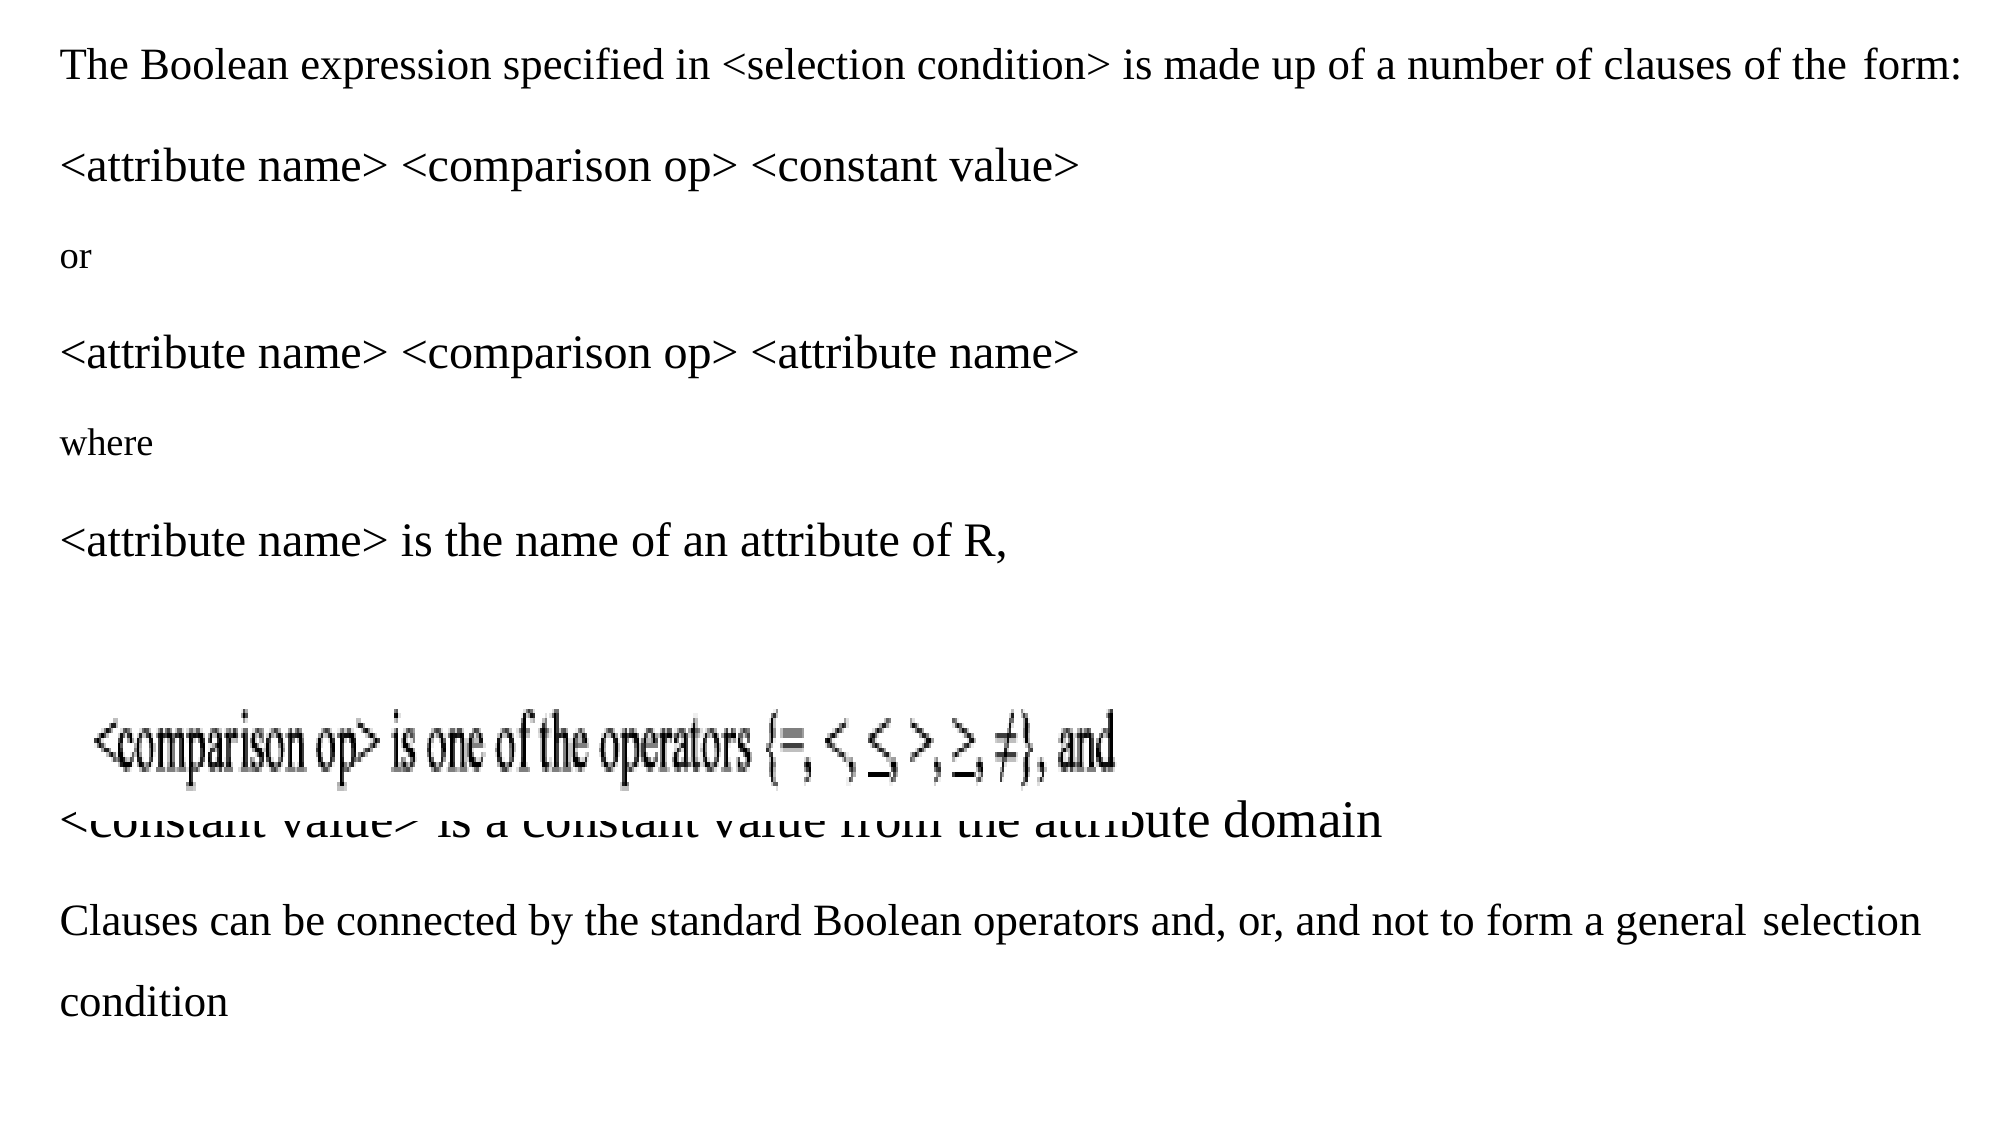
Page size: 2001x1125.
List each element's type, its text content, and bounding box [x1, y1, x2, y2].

picture [76, 675, 1132, 821]
list The Boolean expression specified in <selection condition> is made up of a number of clauses of the form: <attribute name> <comparison op> <constant value> or <attribute name> <comparison op> <attribute name> where <attribute name> is the name of an attribute of R, <constant value> is a constant value from the attribute domain Clauses can be connected by the standard Boolean operators and, or, and not to form a general selection condition [44, 0, 2000, 1113]
